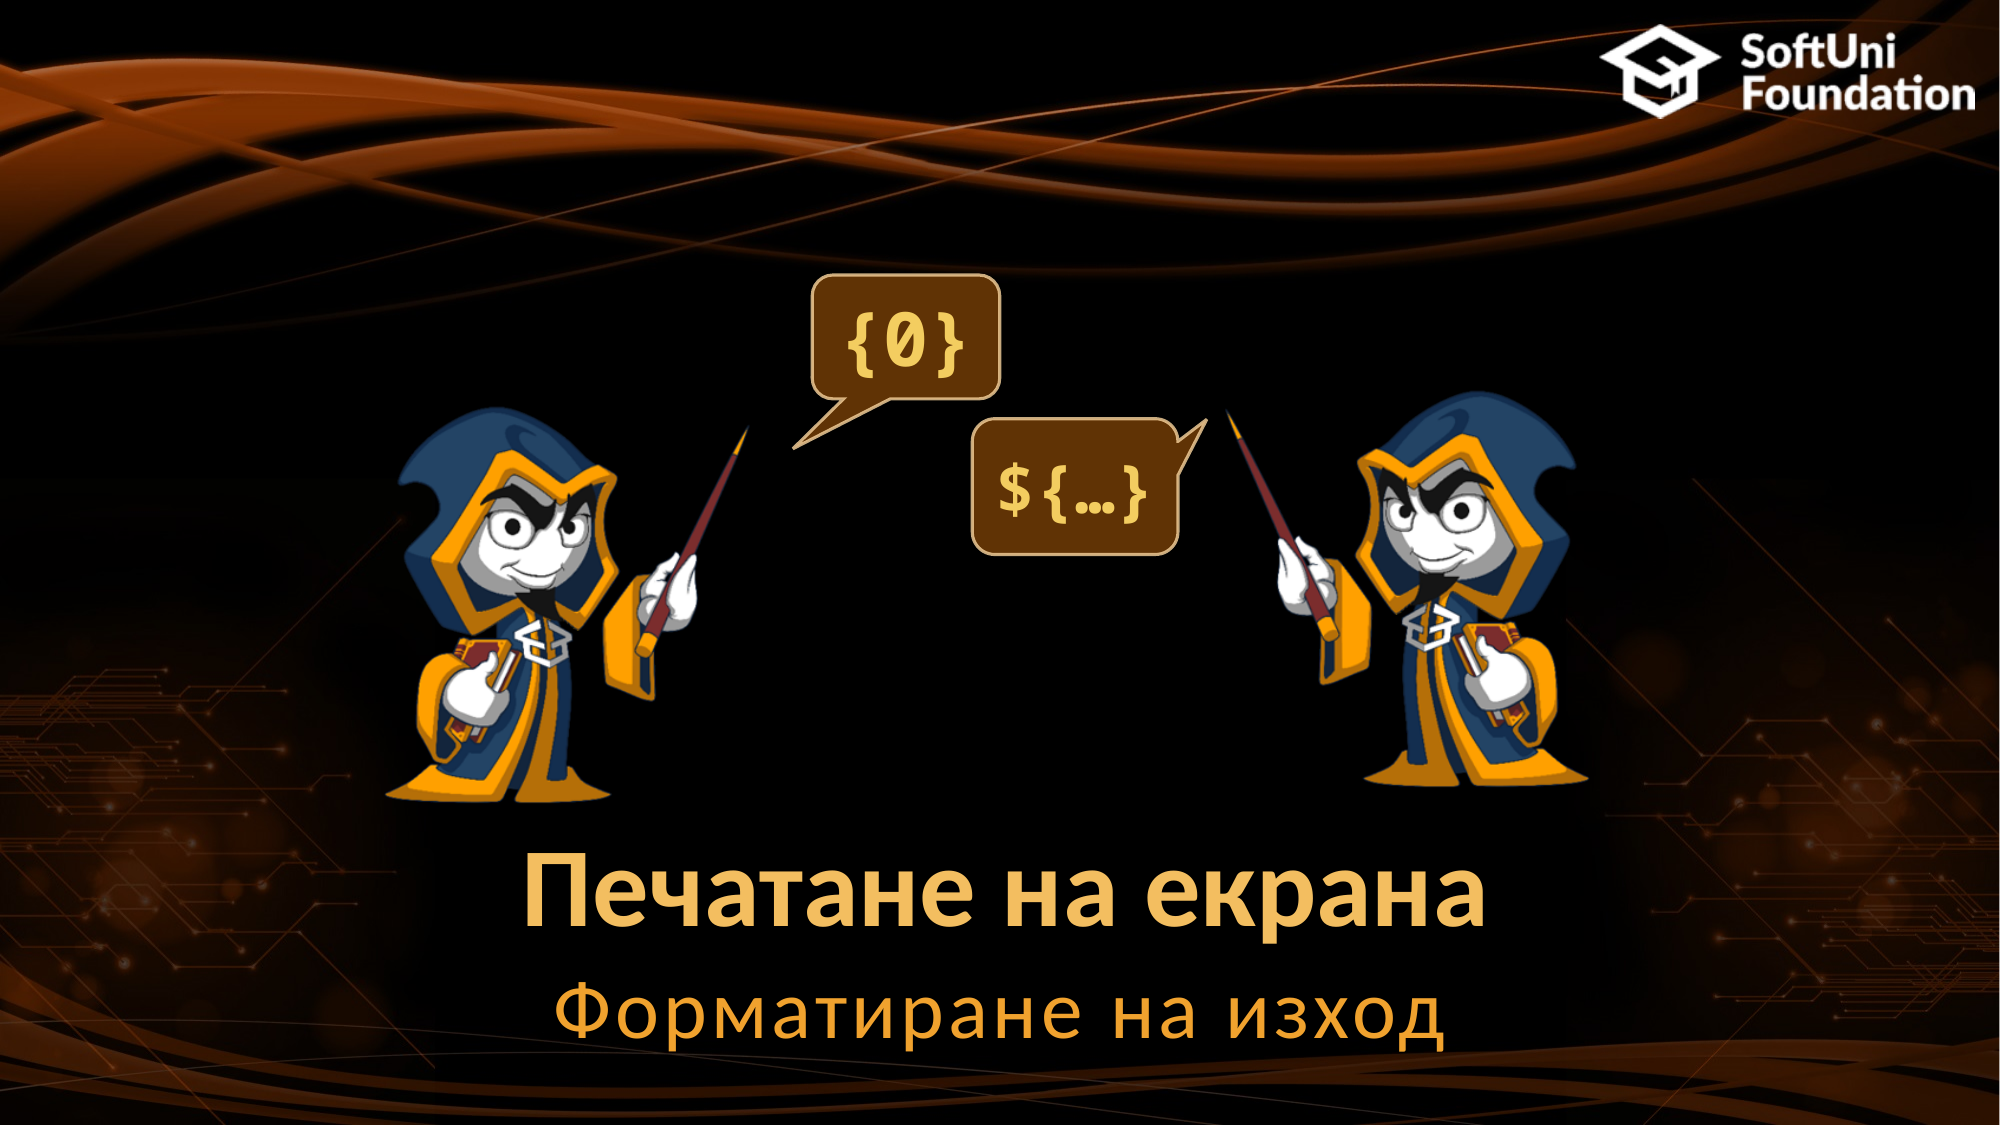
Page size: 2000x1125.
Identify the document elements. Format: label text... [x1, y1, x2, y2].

text_box {0} [792, 273, 1001, 450]
list Форматиране на изход [149, 944, 1850, 1063]
text_box ${…} [971, 417, 1208, 556]
picture [0, 0, 2000, 1125]
title Печатане на екрана [155, 822, 1856, 957]
